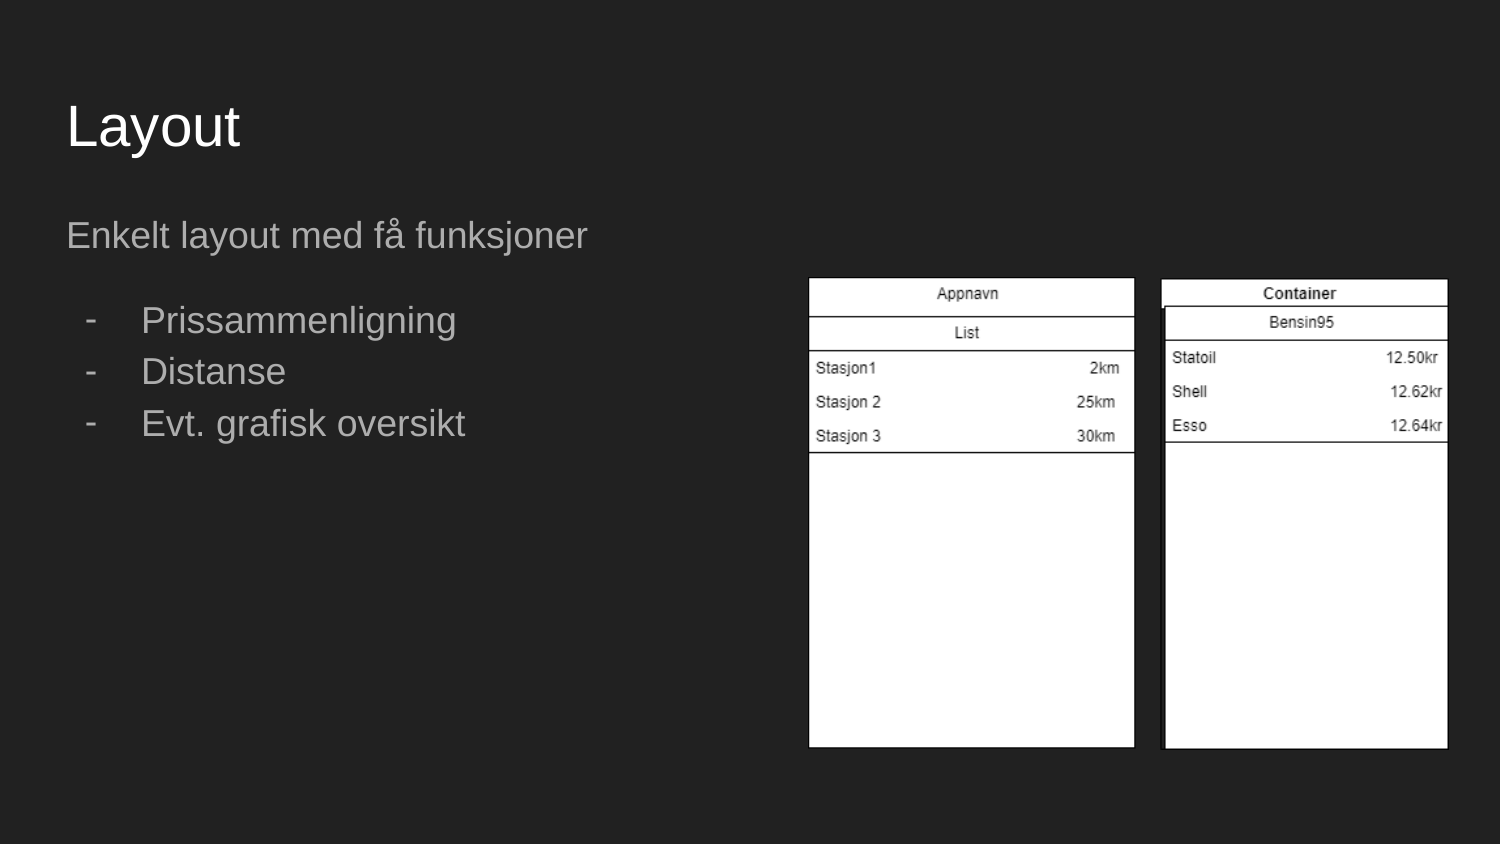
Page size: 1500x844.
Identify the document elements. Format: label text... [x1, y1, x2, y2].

picture [808, 277, 1450, 750]
title Layout [51, 72, 1449, 167]
list Enkelt layout med få funksjoner Prissammenligning Distanse Evt. grafisk oversikt [51, 189, 1449, 750]
